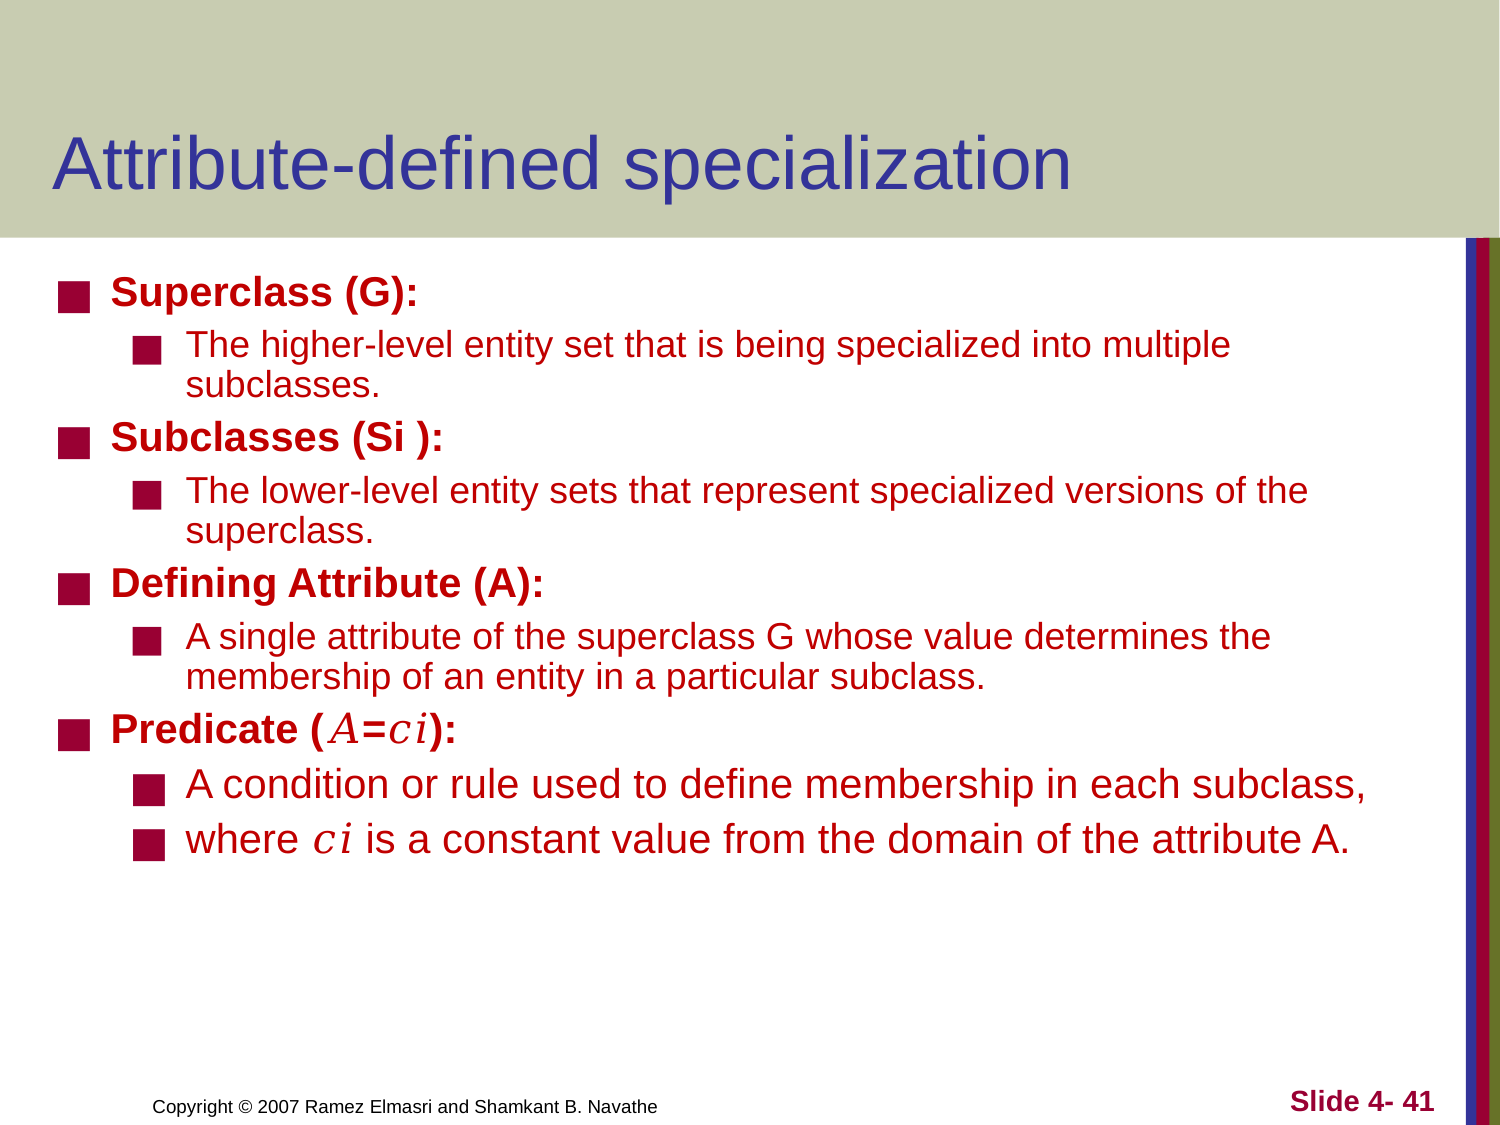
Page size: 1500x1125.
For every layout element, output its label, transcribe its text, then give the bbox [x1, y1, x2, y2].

slide_number Slide 4- 41 [1137, 1050, 1450, 1125]
title Attribute-defined specialization [37, 49, 1317, 213]
list Superclass (G): The higher-level entity set that is being specialized into multiple subclasses. Subclasses (Si​ ): The lower-level entity sets that represent specialized versions of the superclass. Defining Attribute (A): A single attribute of the superclass G whose value determines the membership of an entity in a particular subclass. Predicate (𝐴=𝑐𝑖): A condition or rule used to define membership in each subclass, where 𝑐𝑖 is a constant value from the domain of the attribute A. [39, 262, 1400, 1013]
